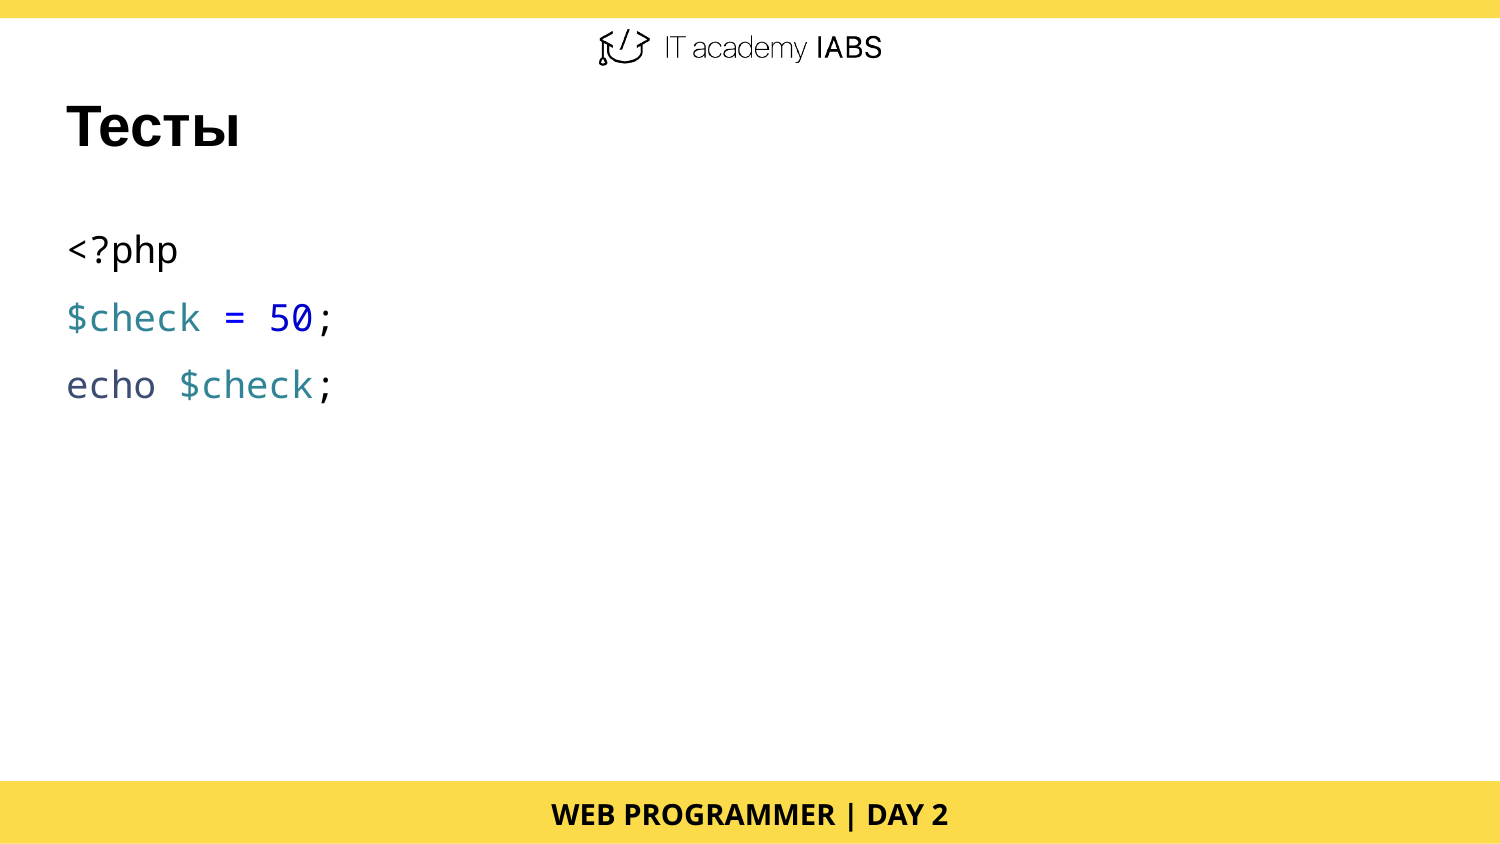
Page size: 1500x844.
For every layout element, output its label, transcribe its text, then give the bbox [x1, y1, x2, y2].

title Тесты [51, 72, 1449, 167]
text_box WEB PROGRAMMER | DAY 2 [340, 781, 1160, 844]
text_box [0, 0, 1500, 19]
picture [591, 17, 887, 71]
text_box [1160, 781, 1500, 844]
list <?php $check = 50; echo $check; [51, 189, 1449, 750]
text_box [0, 781, 340, 844]
